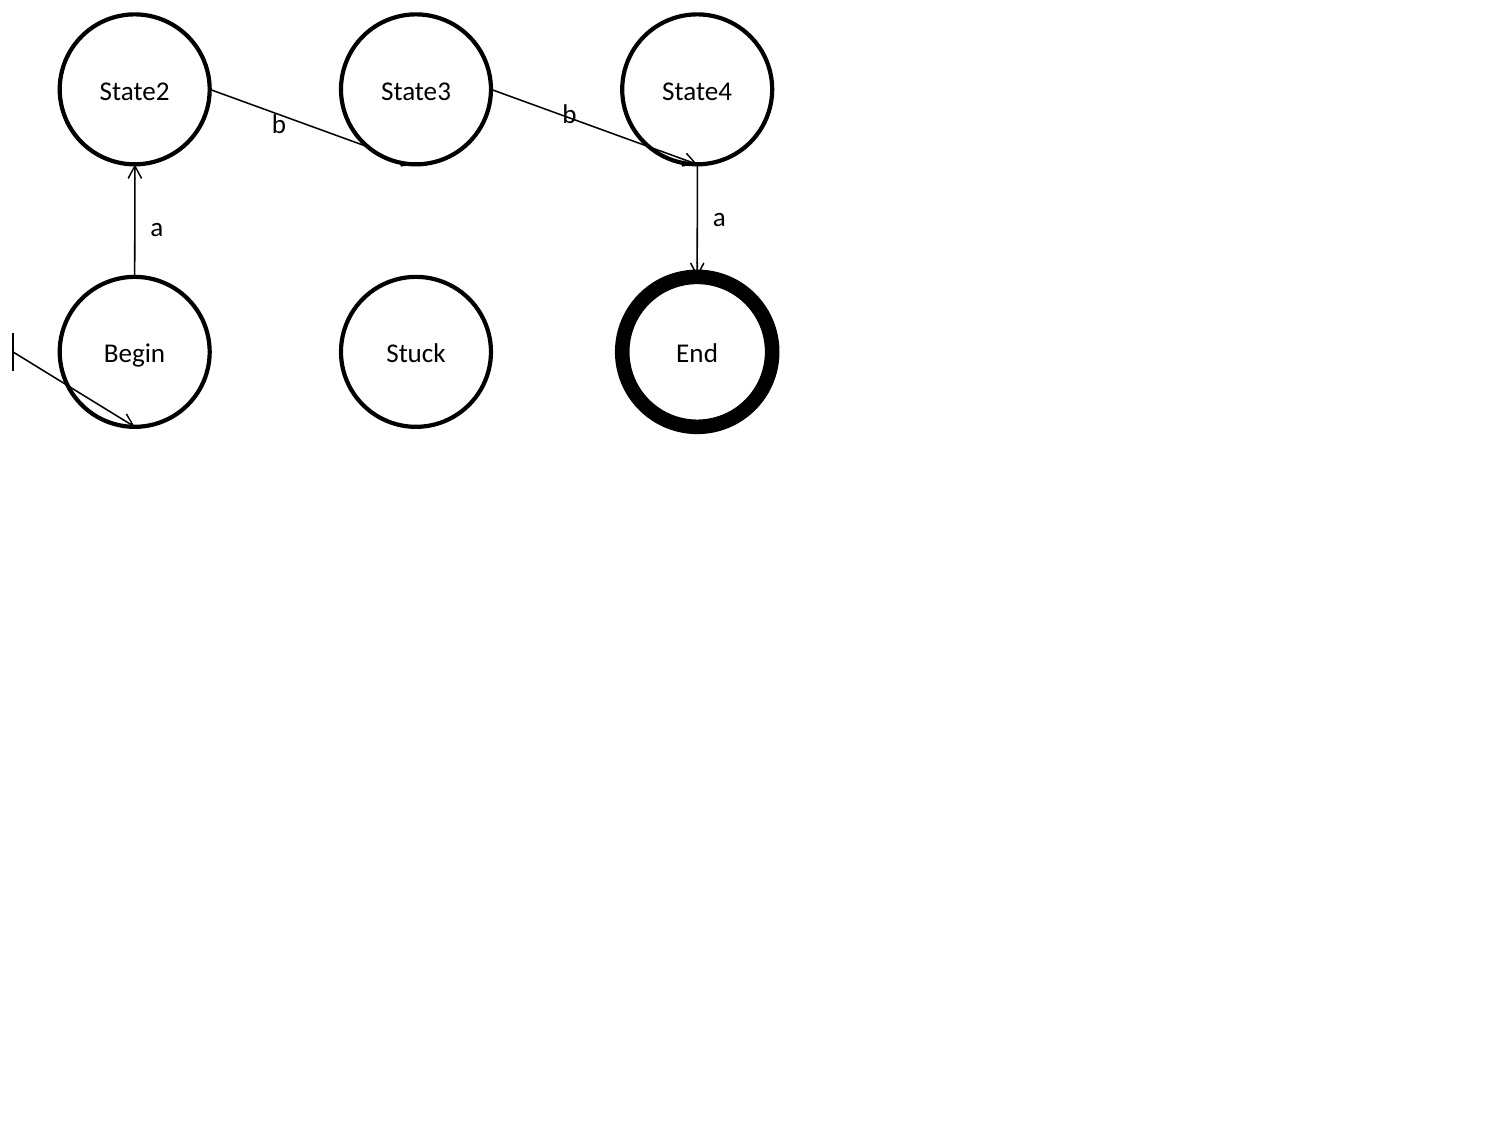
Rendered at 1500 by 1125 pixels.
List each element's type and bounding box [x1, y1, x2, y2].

text_box [12, 14, 773, 428]
